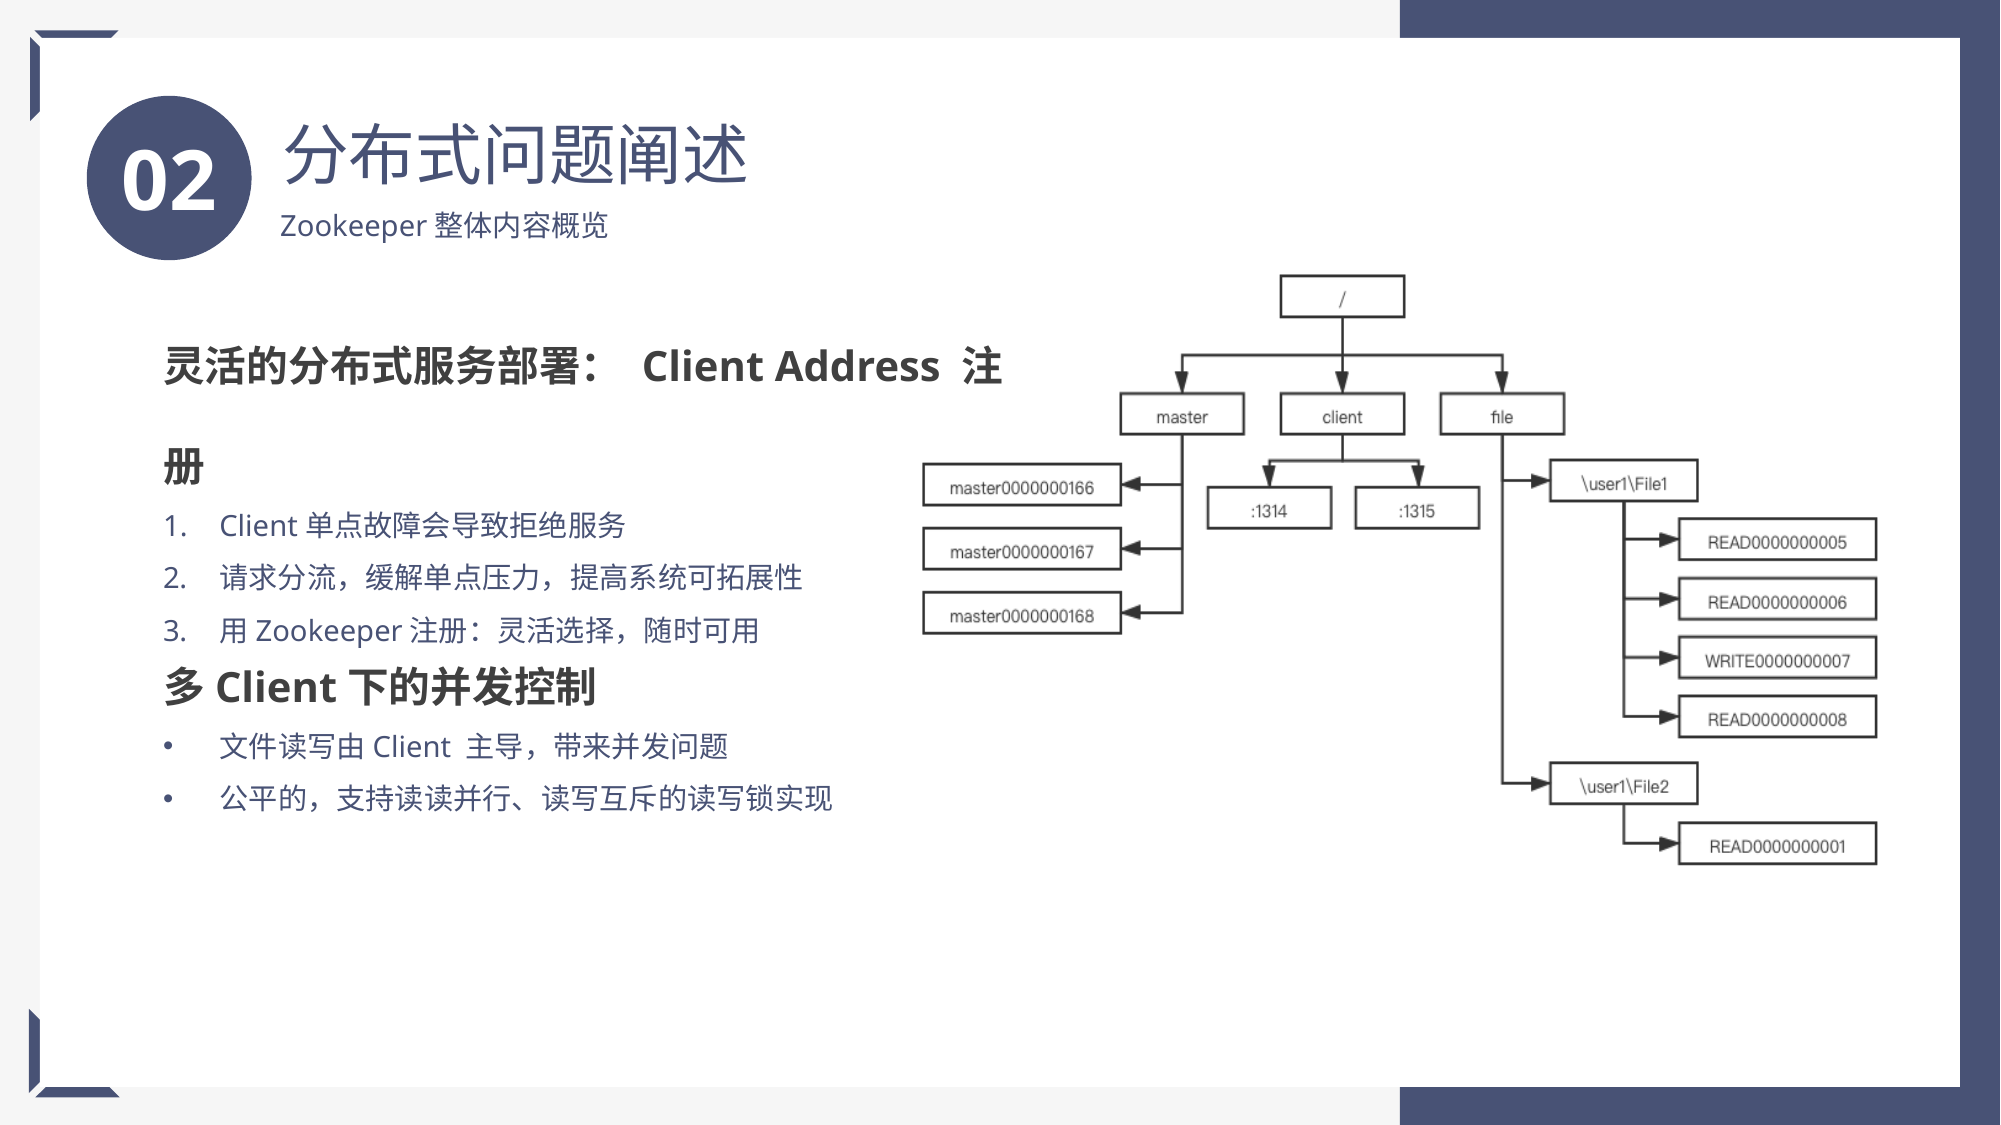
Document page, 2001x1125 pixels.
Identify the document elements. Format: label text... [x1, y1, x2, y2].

text_box 灵活的分布式服务部署： Client Address 注册 Client单点故障会导致拒绝服务 请求分流，缓解单点压力，提高系统可拓展性 用Zookeeper注册：灵活选择，随时可用 [148, 282, 892, 707]
picture [892, 242, 1907, 899]
text_box 分布式问题阐述 [267, 105, 934, 201]
text_box 02 [89, 120, 249, 235]
text_box [110, 95, 228, 120]
text_box 多Client下的并发控制 文件读写由Client 主导，带来并发问题 公平的，支持读读并行、读写互斥的读写锁实现 [148, 603, 870, 823]
text_box [109, 235, 229, 261]
text_box Zookeeper整体内容概览 [265, 200, 625, 250]
